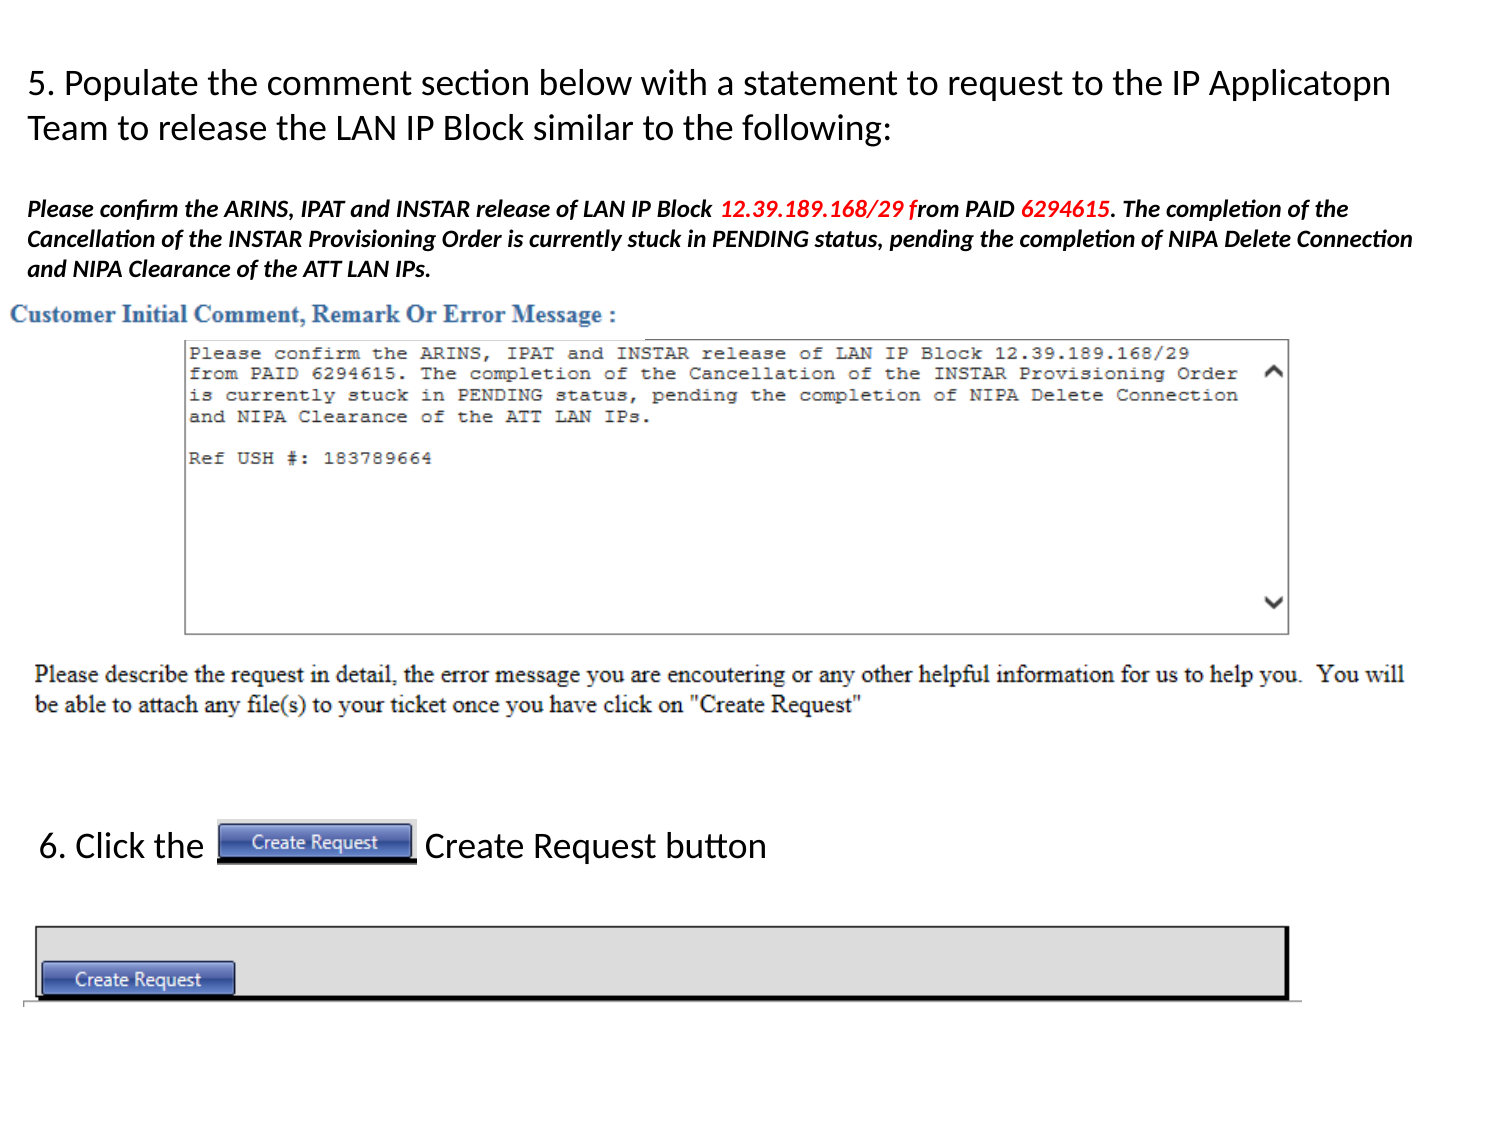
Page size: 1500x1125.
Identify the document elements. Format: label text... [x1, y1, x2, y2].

picture [23, 649, 1409, 730]
text_box 6. Click the Create Request button [23, 813, 1487, 874]
picture [216, 819, 418, 865]
picture [6, 297, 1291, 638]
picture [23, 901, 1303, 1007]
text_box 5. Populate the comment section below with a statement to request to the IP Applicatopn Team to release the LAN IP Block similar to the following: Please confirm the ARINS, IPAT and INSTAR release of LAN IP Block 12.39.189.168/29 from PAID 6294615. The completion of the Cancellation of the INSTAR Provisioning Order is currently stuck in PENDING status, pending the completion of NIPA Delete Connection and NIPA Clearance of the ATT LAN IPs. [12, 50, 1475, 290]
